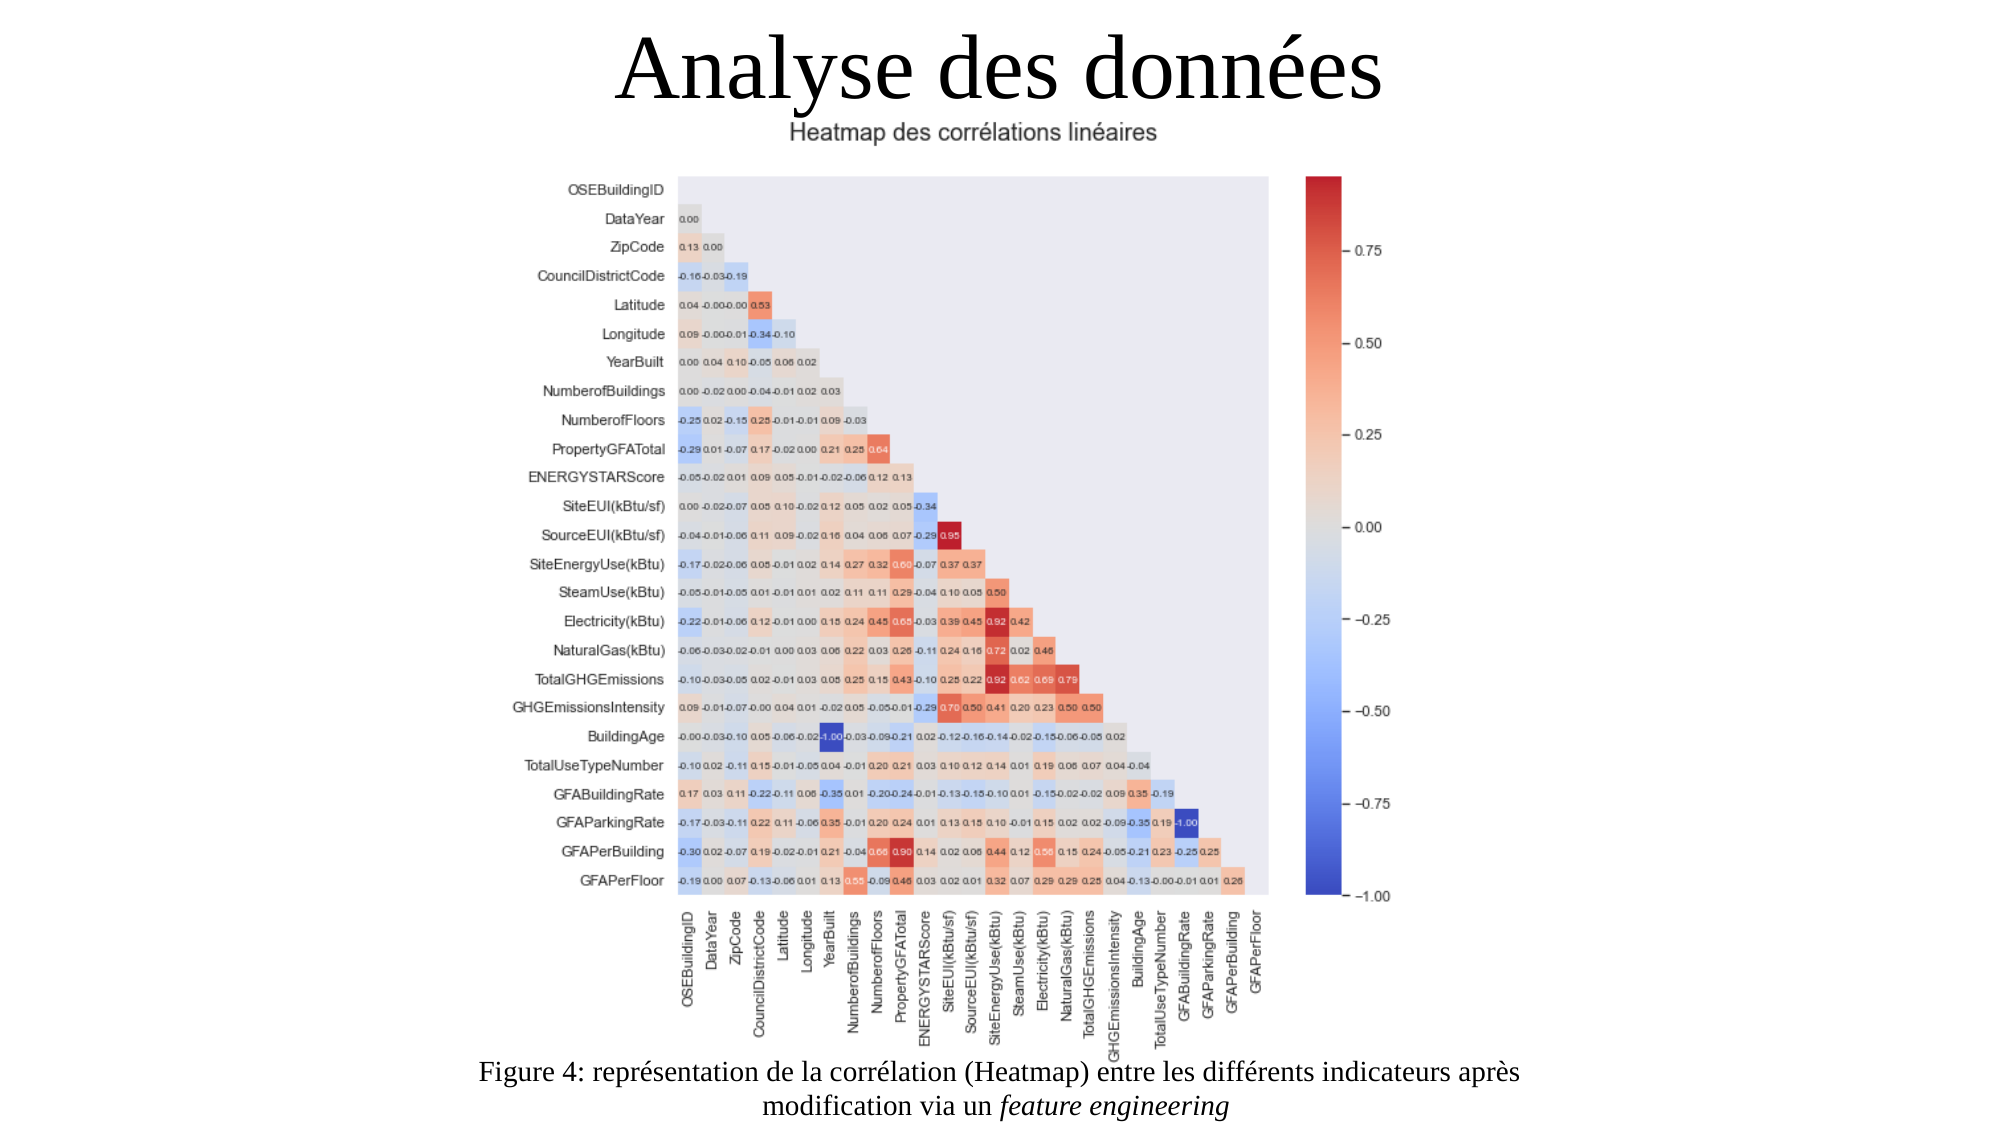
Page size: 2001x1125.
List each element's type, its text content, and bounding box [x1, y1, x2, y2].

text_box Figure 4: représentation de la corrélation (Heatmap) entre les différents indicateurs après modification via un feature engineering [428, 1048, 1572, 1125]
title Analyse des données [0, 0, 2000, 139]
picture [502, 113, 1400, 1071]
